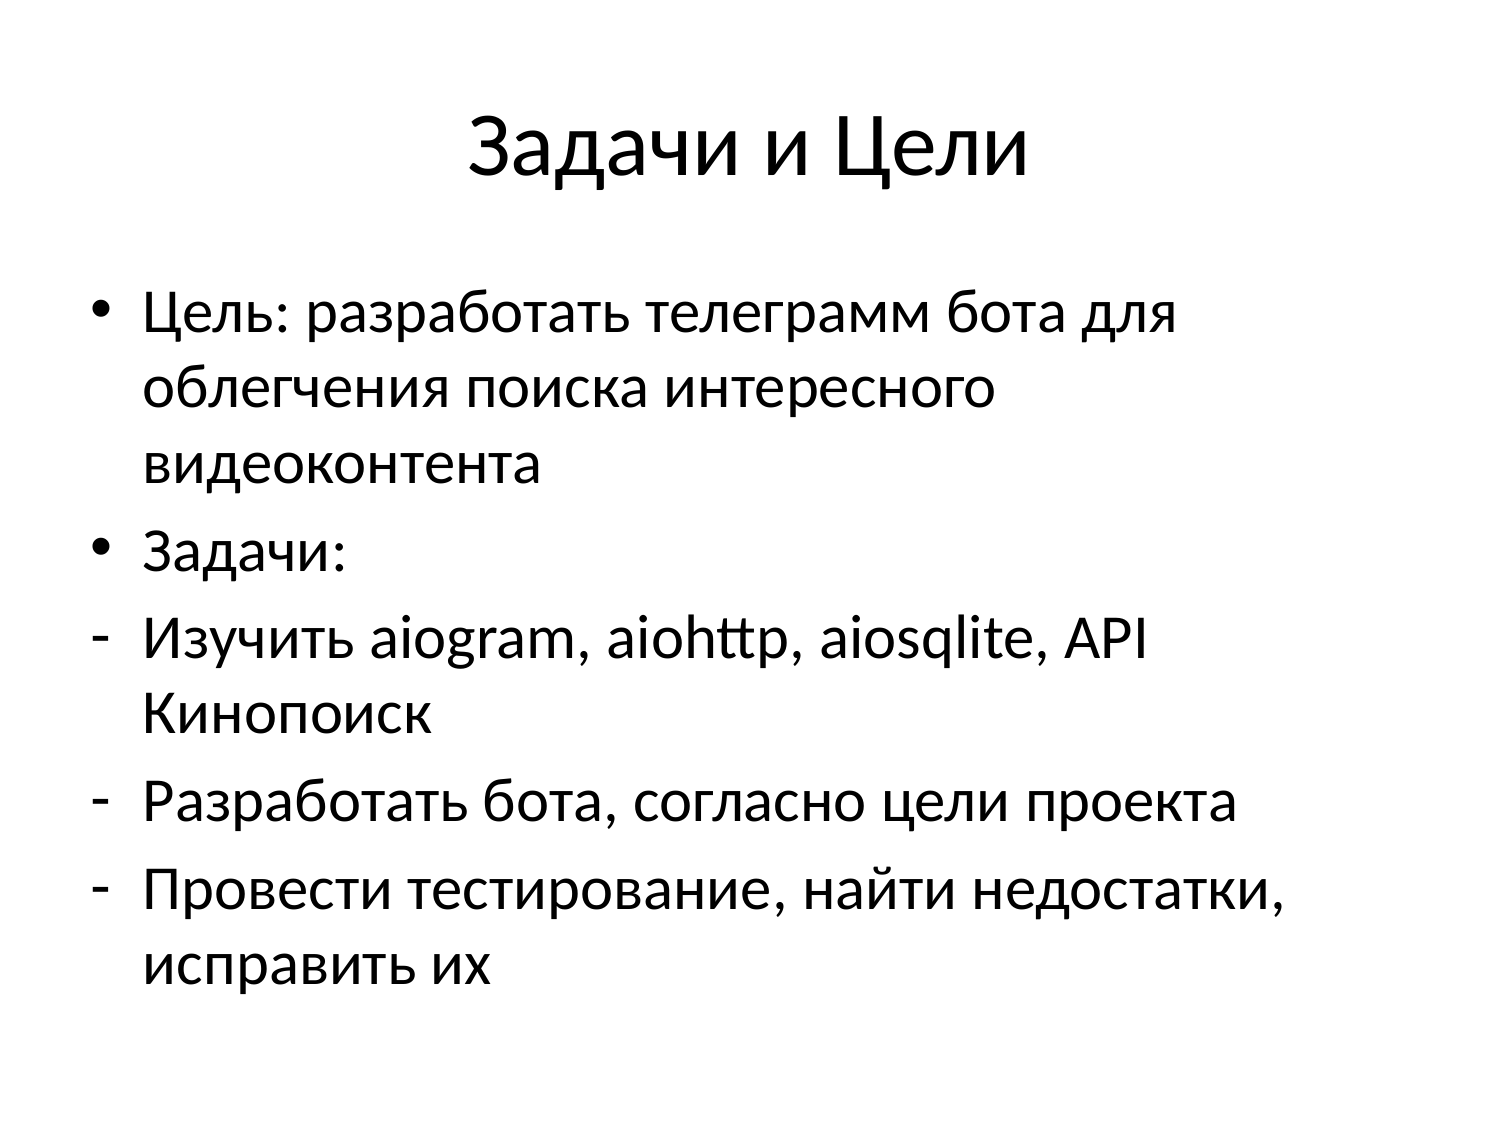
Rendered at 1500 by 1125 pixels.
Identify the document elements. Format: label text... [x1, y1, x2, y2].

list Цель: разработать телеграмм бота для облегчения поиска интересного видеоконтента Задачи: Изучить aiogram, aiohttp, aiosqlite, API Кинопоиск Разработать бота, согласно цели проекта Провести тестирование, найти недостатки, исправить их [75, 262, 1425, 1005]
title Задачи и Цели [75, 45, 1425, 233]
